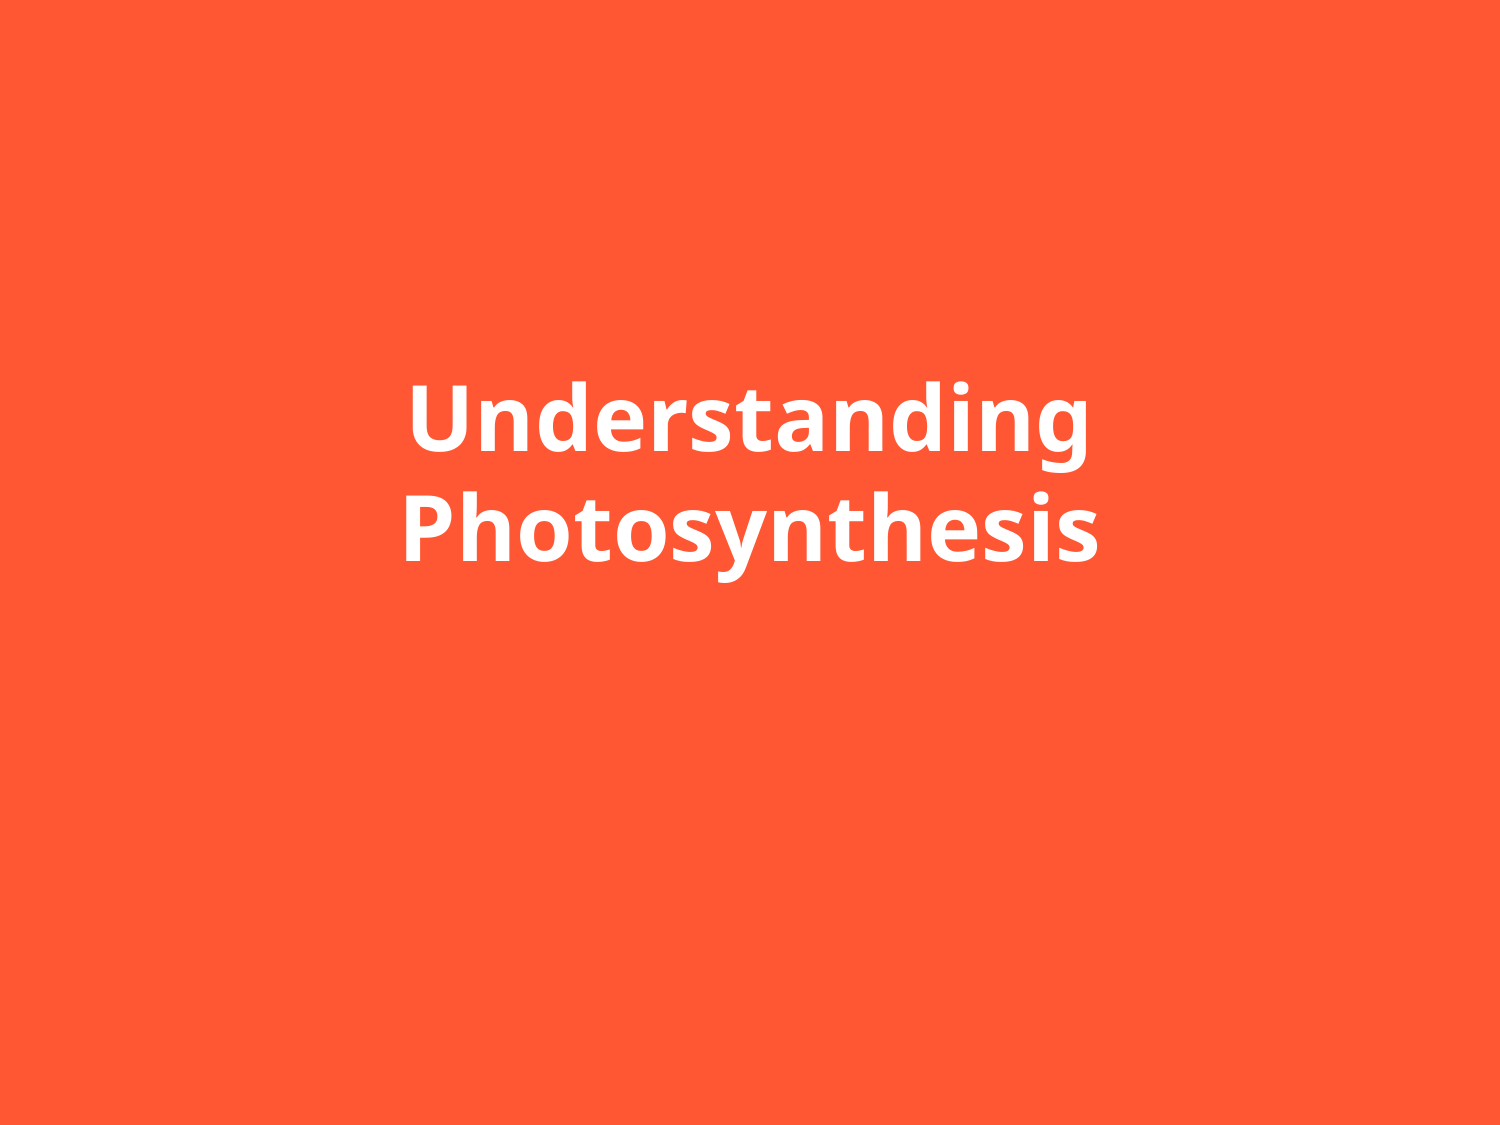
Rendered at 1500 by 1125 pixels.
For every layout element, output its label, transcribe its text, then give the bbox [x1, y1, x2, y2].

title Understanding Photosynthesis [112, 349, 1388, 591]
